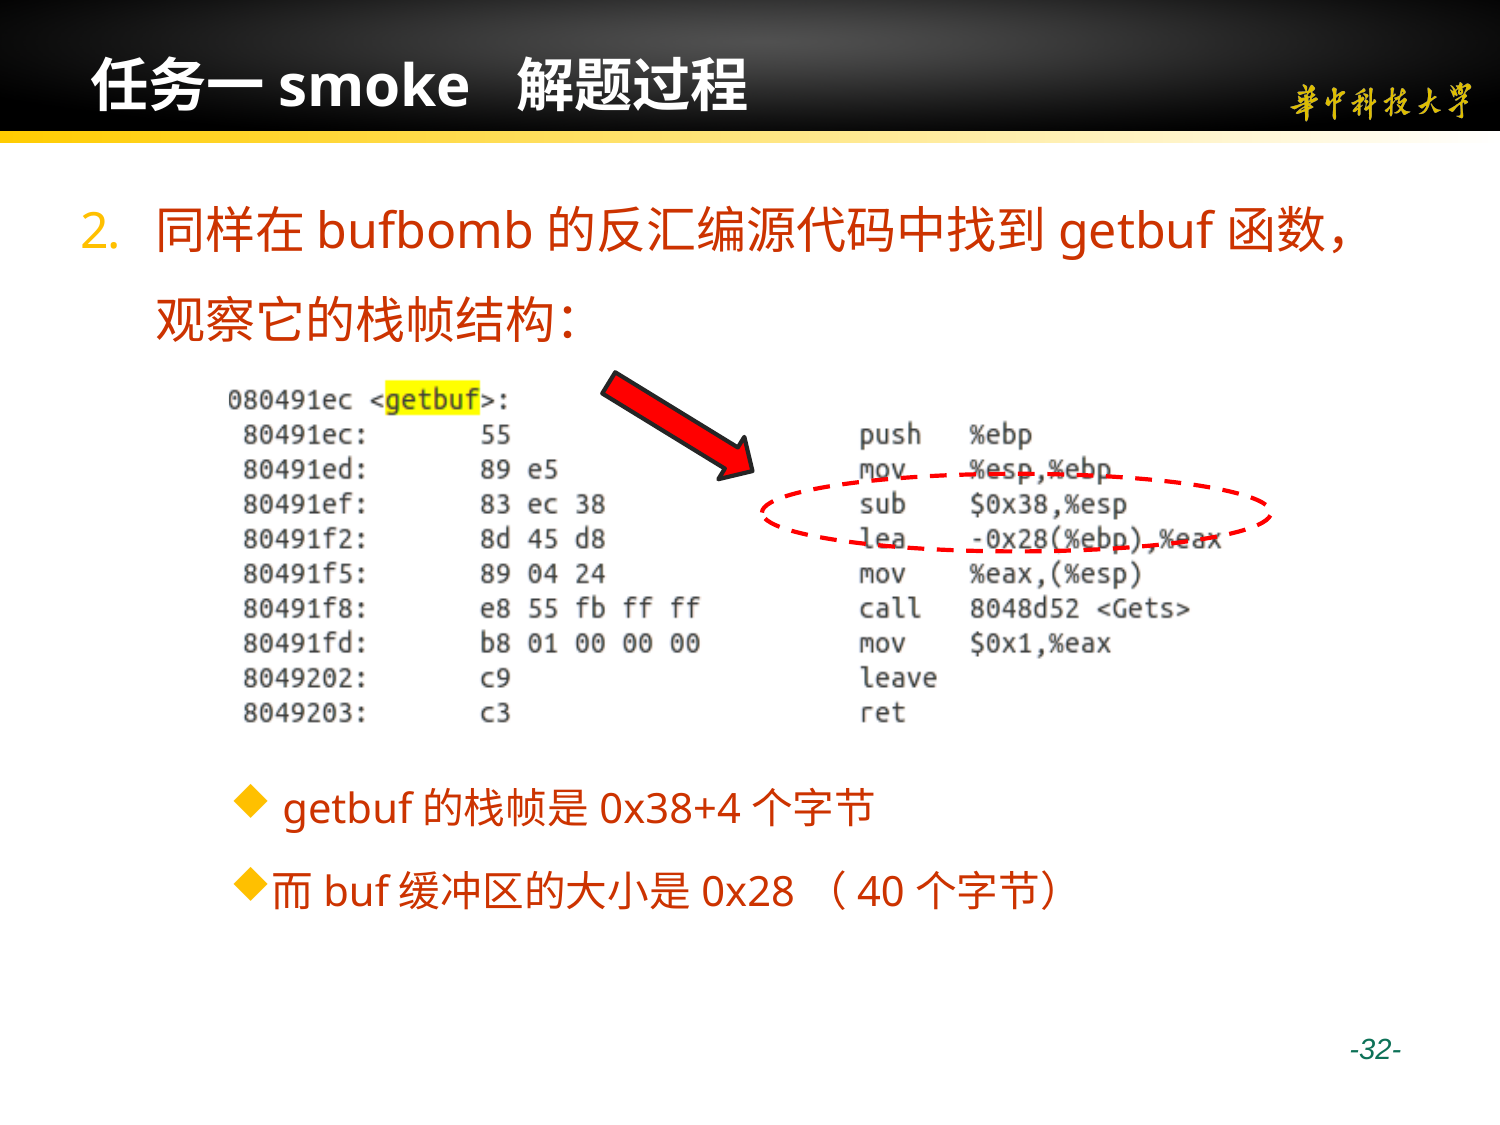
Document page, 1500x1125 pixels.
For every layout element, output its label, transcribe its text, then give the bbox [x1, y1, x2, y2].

slide_number -32- [1257, 1023, 1425, 1102]
title 任务一smoke 解题过程 [74, 34, 1426, 131]
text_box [228, 373, 1272, 740]
list 同样在bufbomb的反汇编源代码中找到getbuf函数，观察它的栈帧结构： getbuf的栈帧是0x38+4个字节 而buf缓冲区的大小是0x28（40个字节） [64, 160, 1425, 988]
picture [0, 0, 1500, 131]
